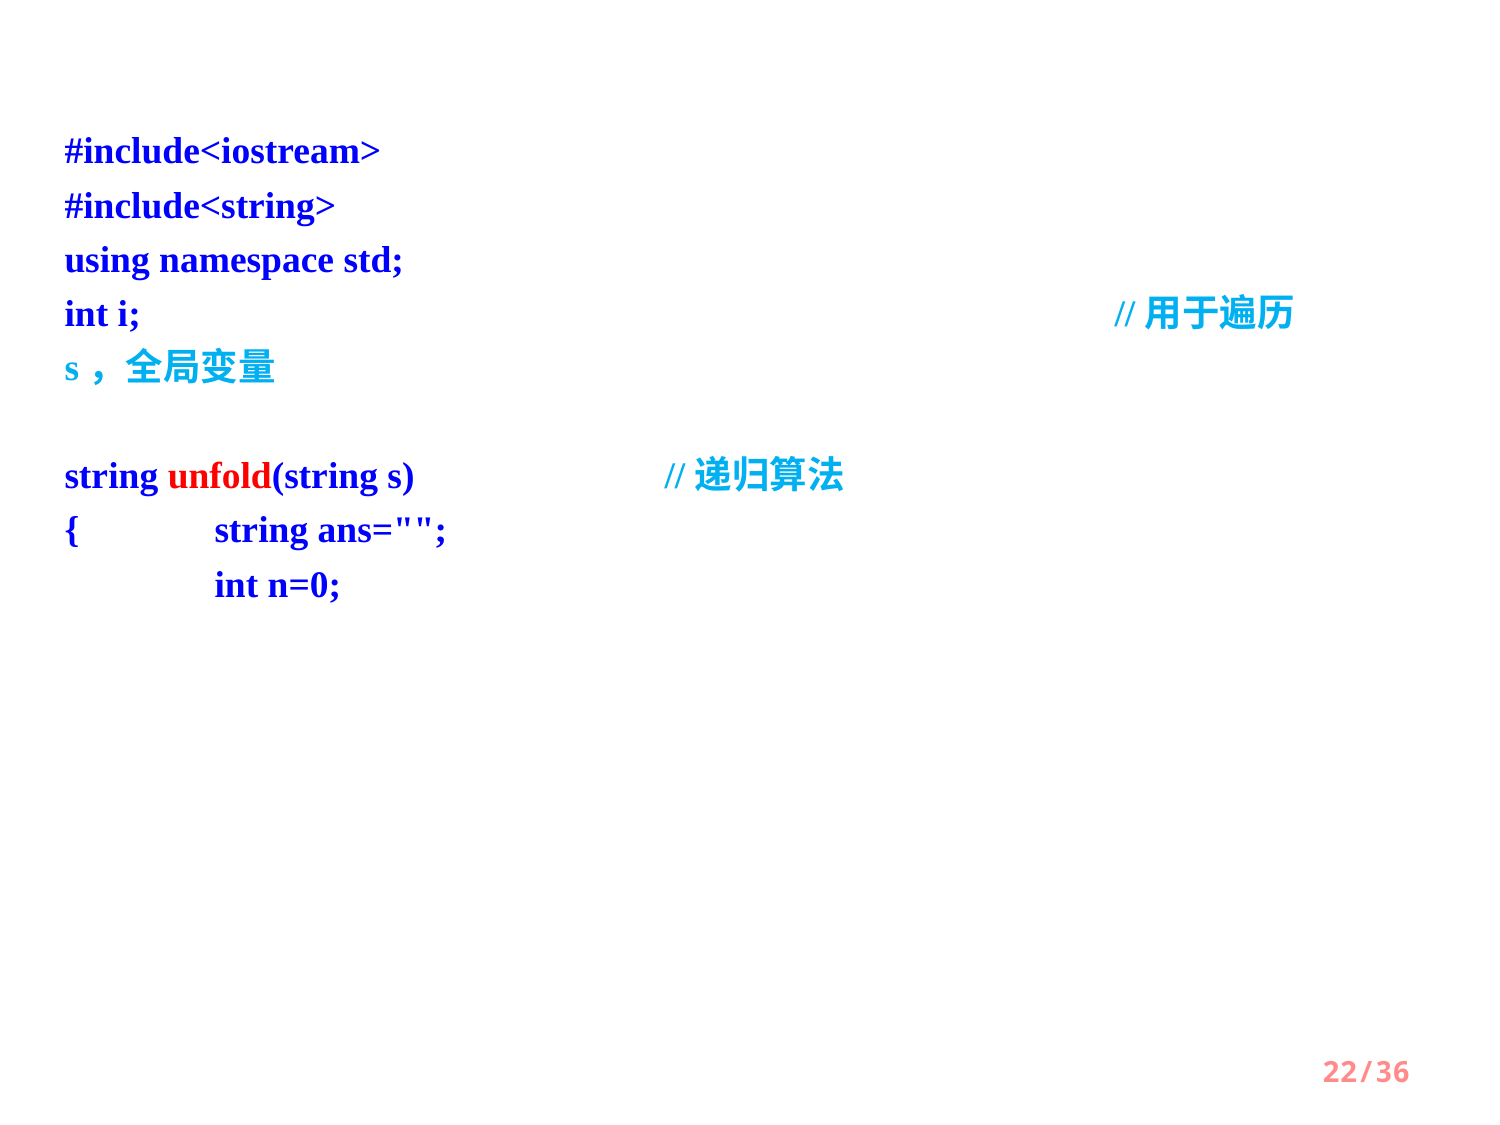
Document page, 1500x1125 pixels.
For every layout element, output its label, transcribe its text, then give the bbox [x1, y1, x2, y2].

text_box #include<iostream> #include<string> using namespace std; int i; //用于遍历s，全局变量 string unfold(string s) //递归算法 { string ans=""; int n=0; [33, 103, 1338, 619]
slide_number 22/36 [1074, 1042, 1425, 1103]
